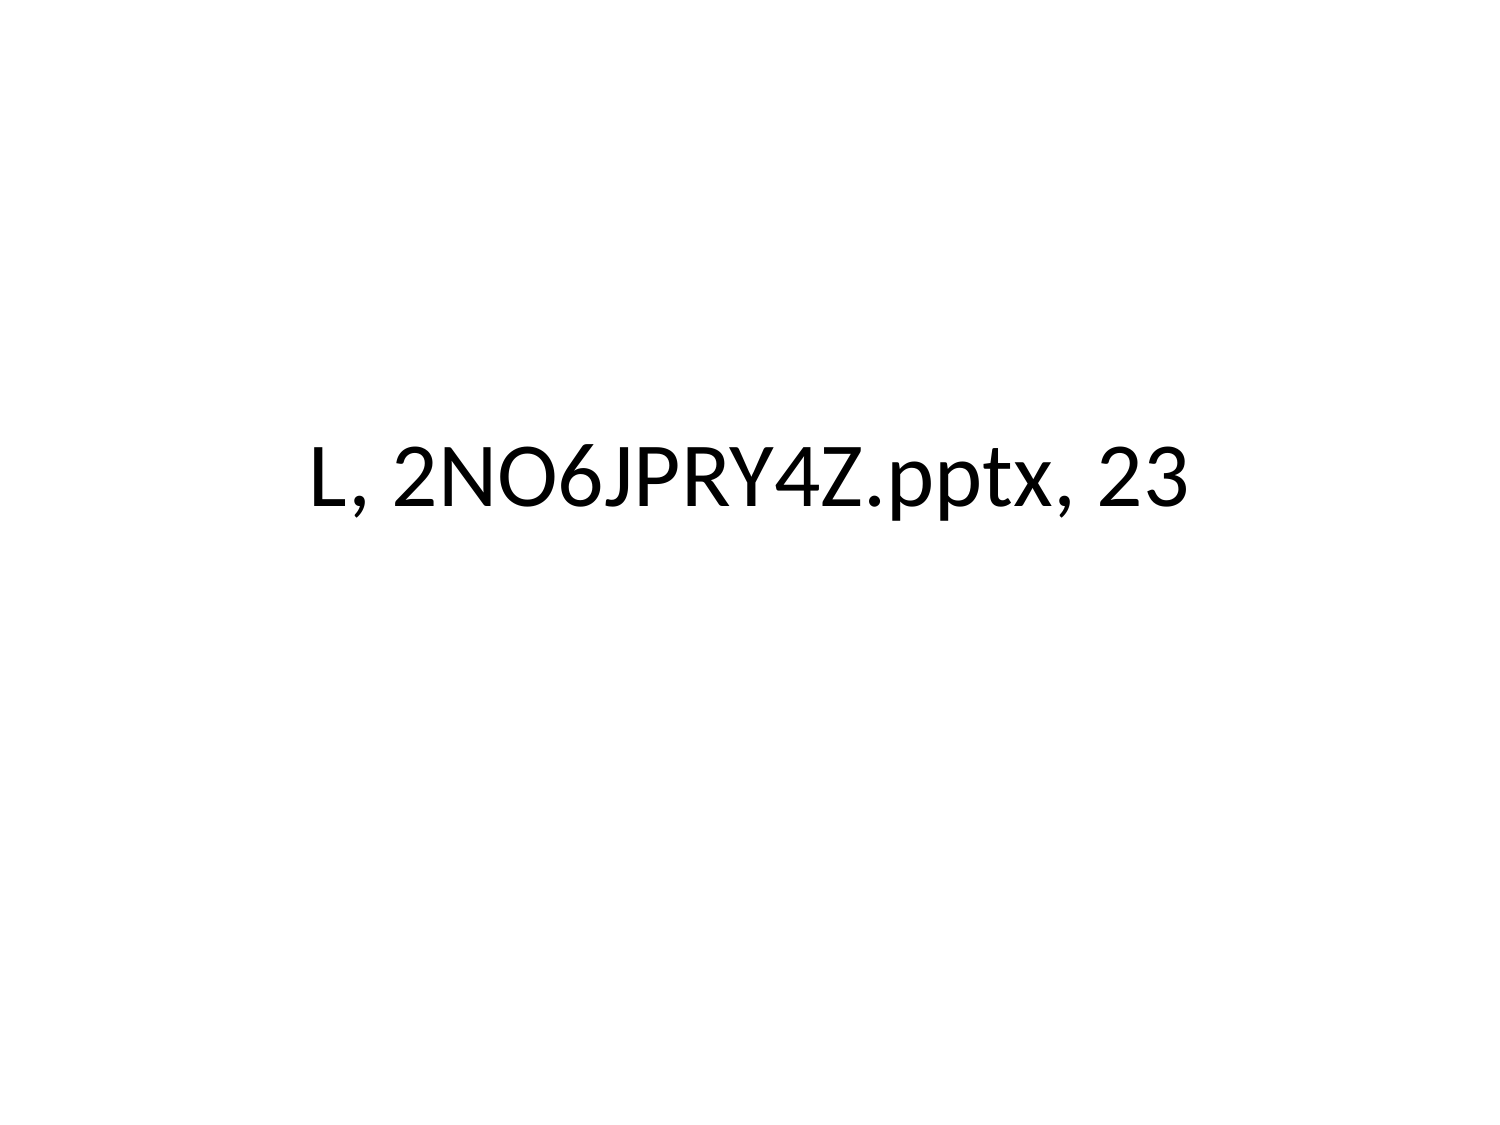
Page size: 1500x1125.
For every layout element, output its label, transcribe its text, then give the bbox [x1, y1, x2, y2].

title L, 2NO6JPRY4Z.pptx, 23 [112, 349, 1388, 591]
